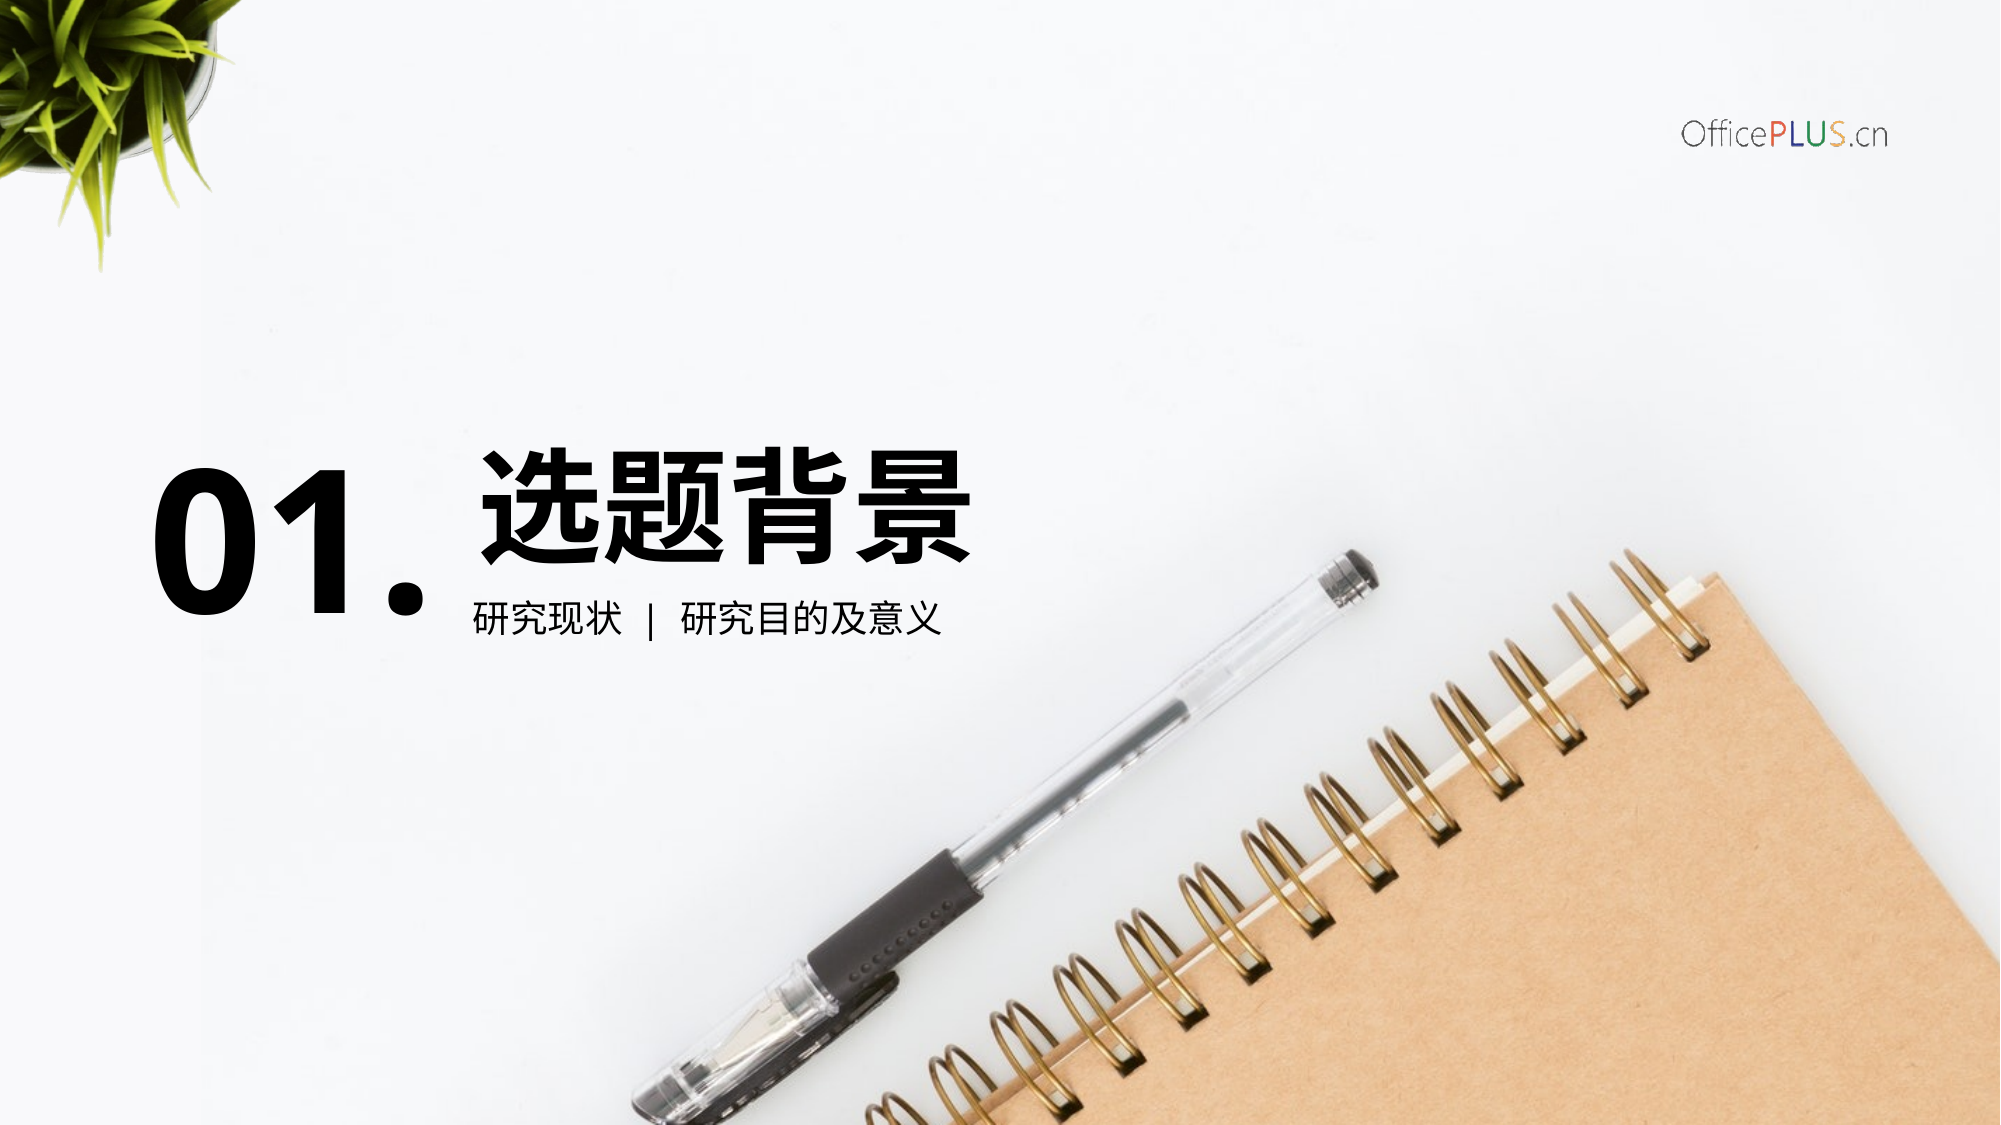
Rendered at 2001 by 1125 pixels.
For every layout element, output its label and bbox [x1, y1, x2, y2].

text_box [122, 406, 996, 664]
picture [0, 0, 2000, 1125]
